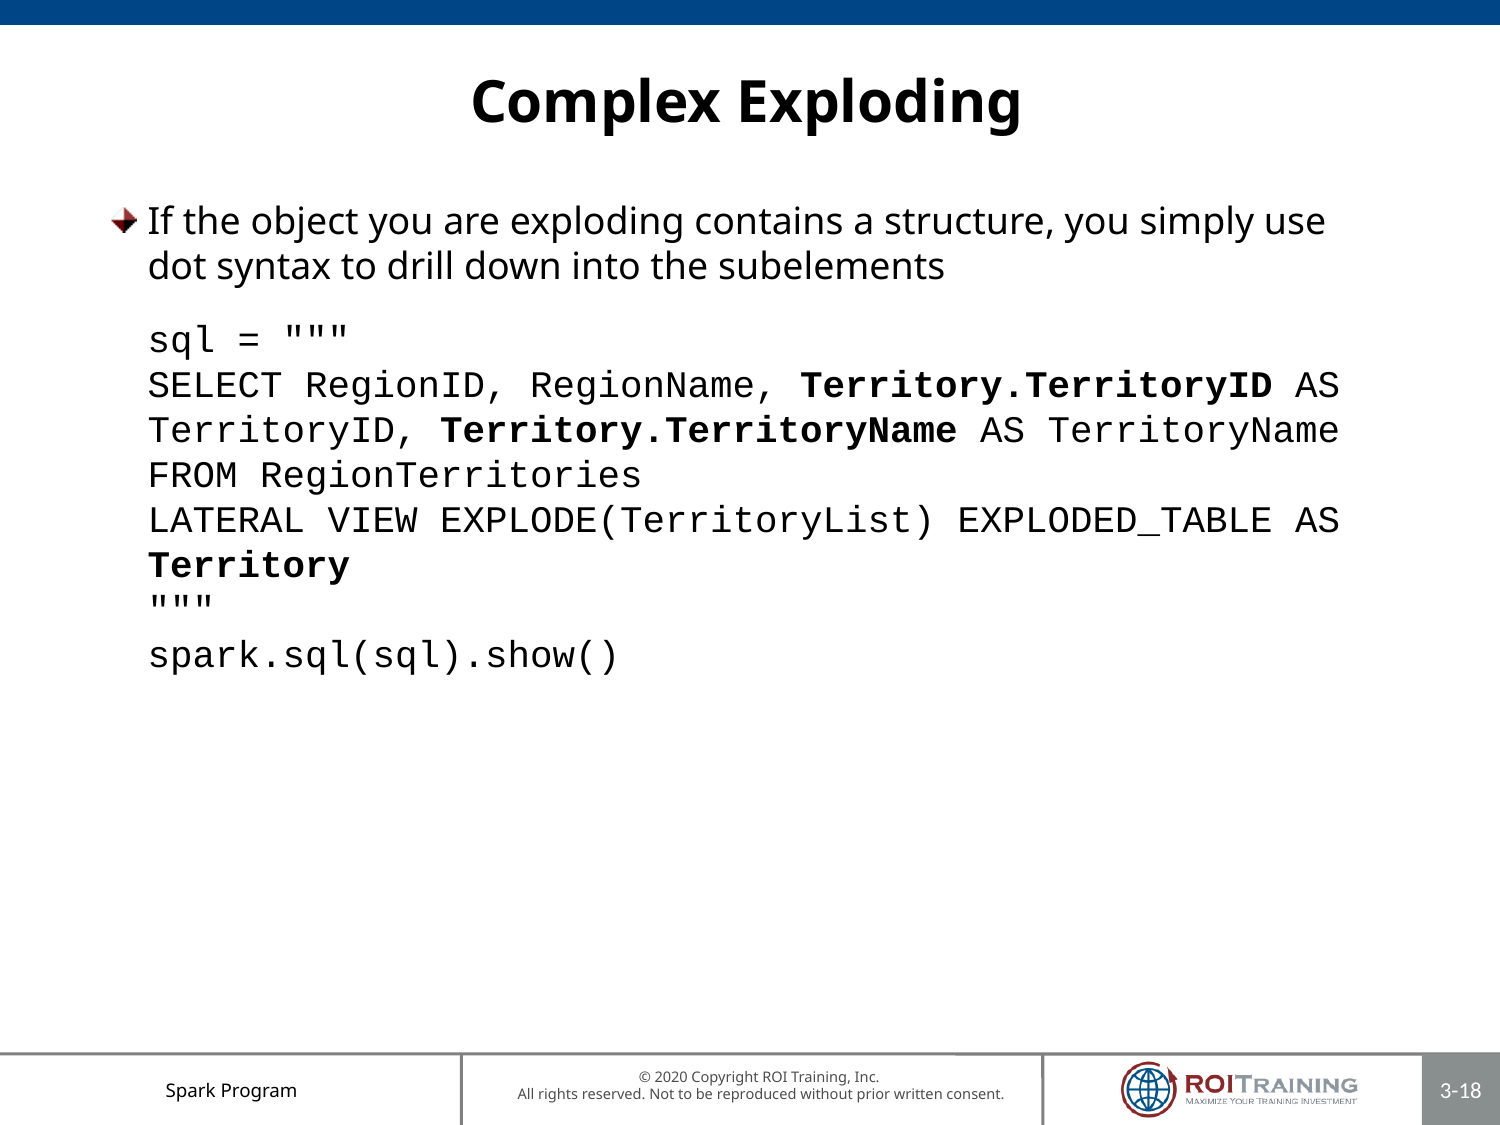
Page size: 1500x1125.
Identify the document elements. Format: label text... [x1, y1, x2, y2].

list If the object you are exploding contains a structure, you simply use dot syntax to drill down into the subelements sql = """ SELECT RegionID, RegionName, Territory.TerritoryID AS TerritoryID, Territory.TerritoryName AS TerritoryName FROM RegionTerritories LATERAL VIEW EXPLODE(TerritoryList) EXPLODED_TABLE AS Territory """ spark.sql(sql).show() [95, 189, 1411, 1022]
picture [110, 206, 137, 233]
title Complex Exploding [172, 47, 1322, 151]
picture [1113, 1060, 1362, 1118]
